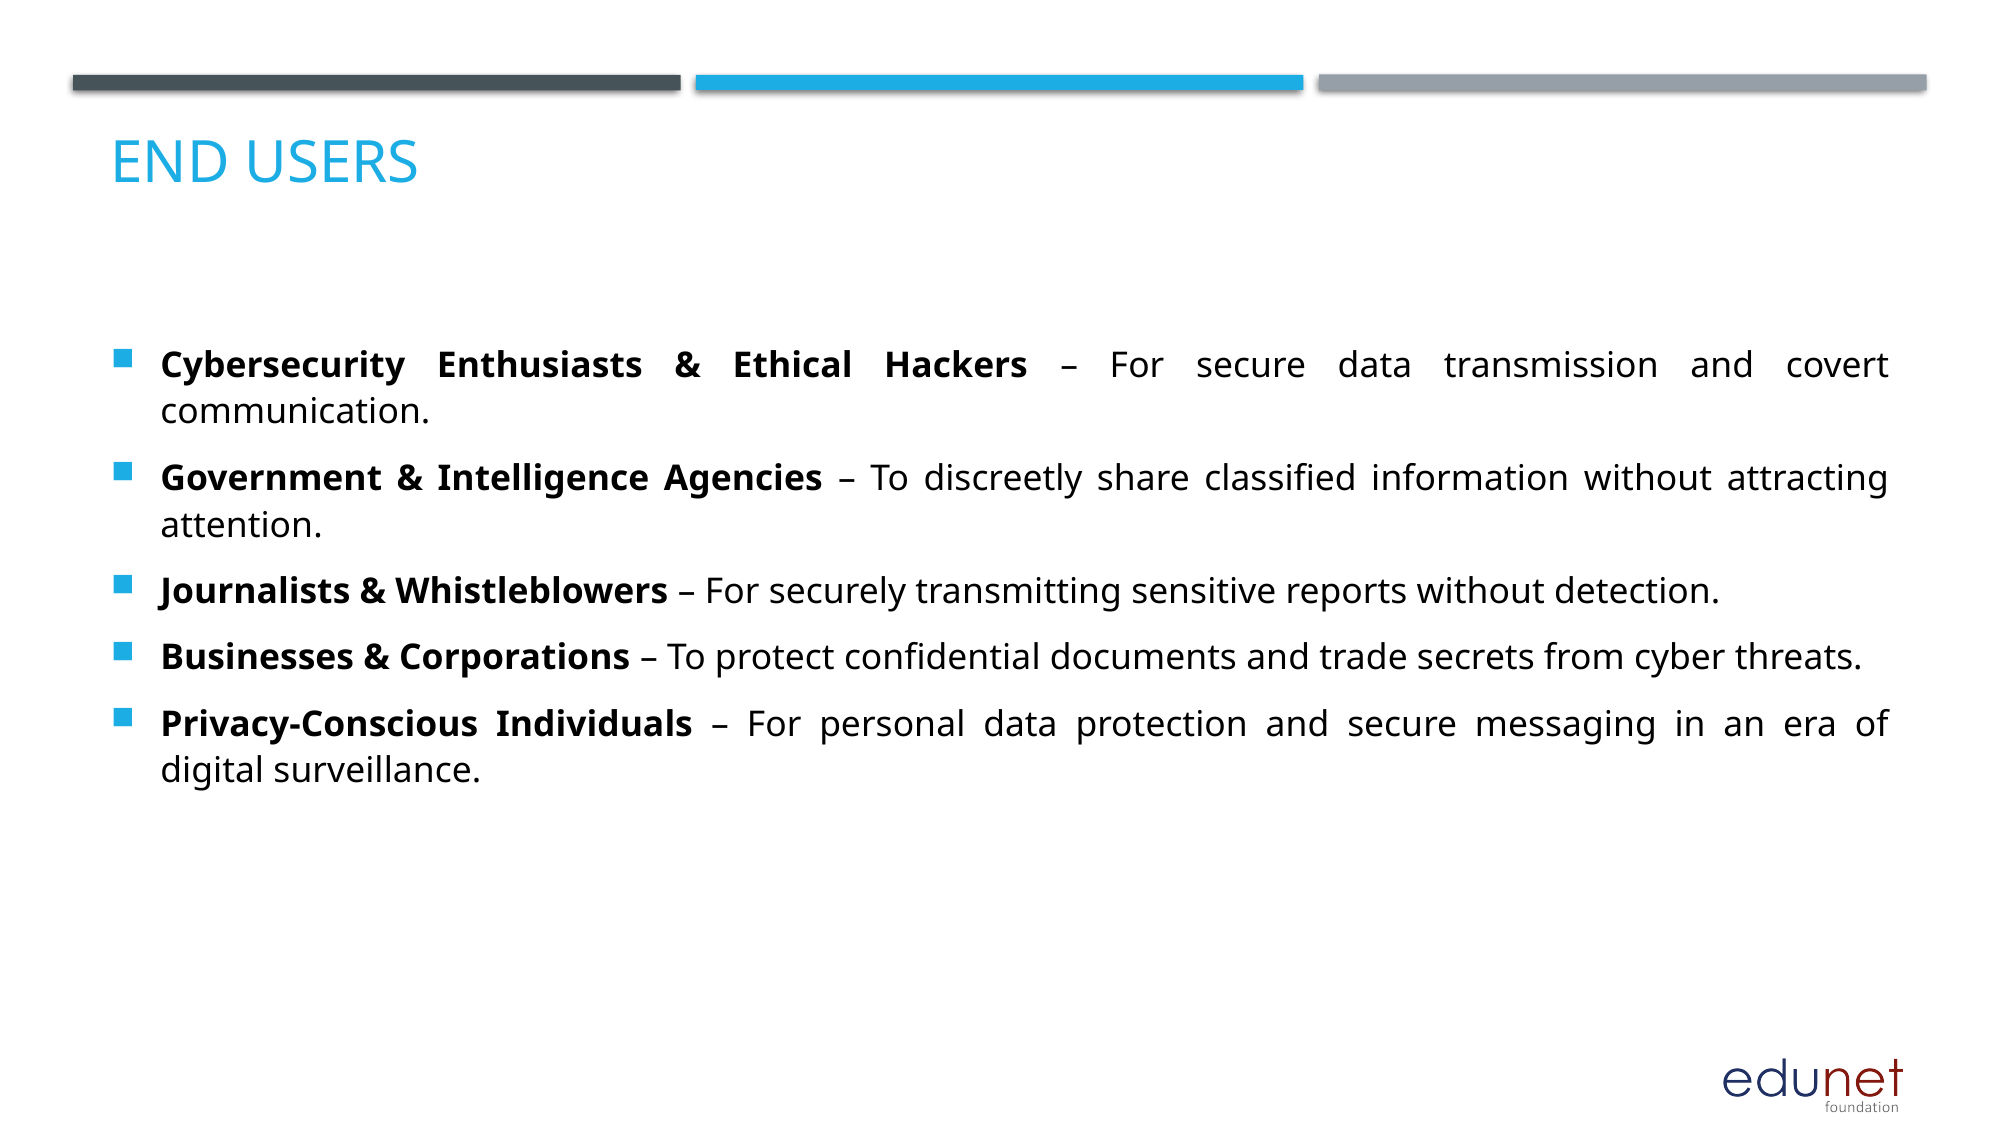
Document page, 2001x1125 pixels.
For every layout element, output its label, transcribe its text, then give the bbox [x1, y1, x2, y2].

list Cybersecurity Enthusiasts & Ethical Hackers – For secure data transmission and covert communication. Government & Intelligence Agencies – To discreetly share classified information without attracting attention. Journalists & Whistleblowers – For securely transmitting sensitive reports without detection. Businesses & Corporations – To protect confidential documents and trade secrets from cyber threats. Privacy-Conscious Individuals – For personal data protection and secure messaging in an era of digital surveillance. [95, 213, 1905, 981]
picture [1719, 1056, 1905, 1116]
title End users [95, 115, 1905, 203]
